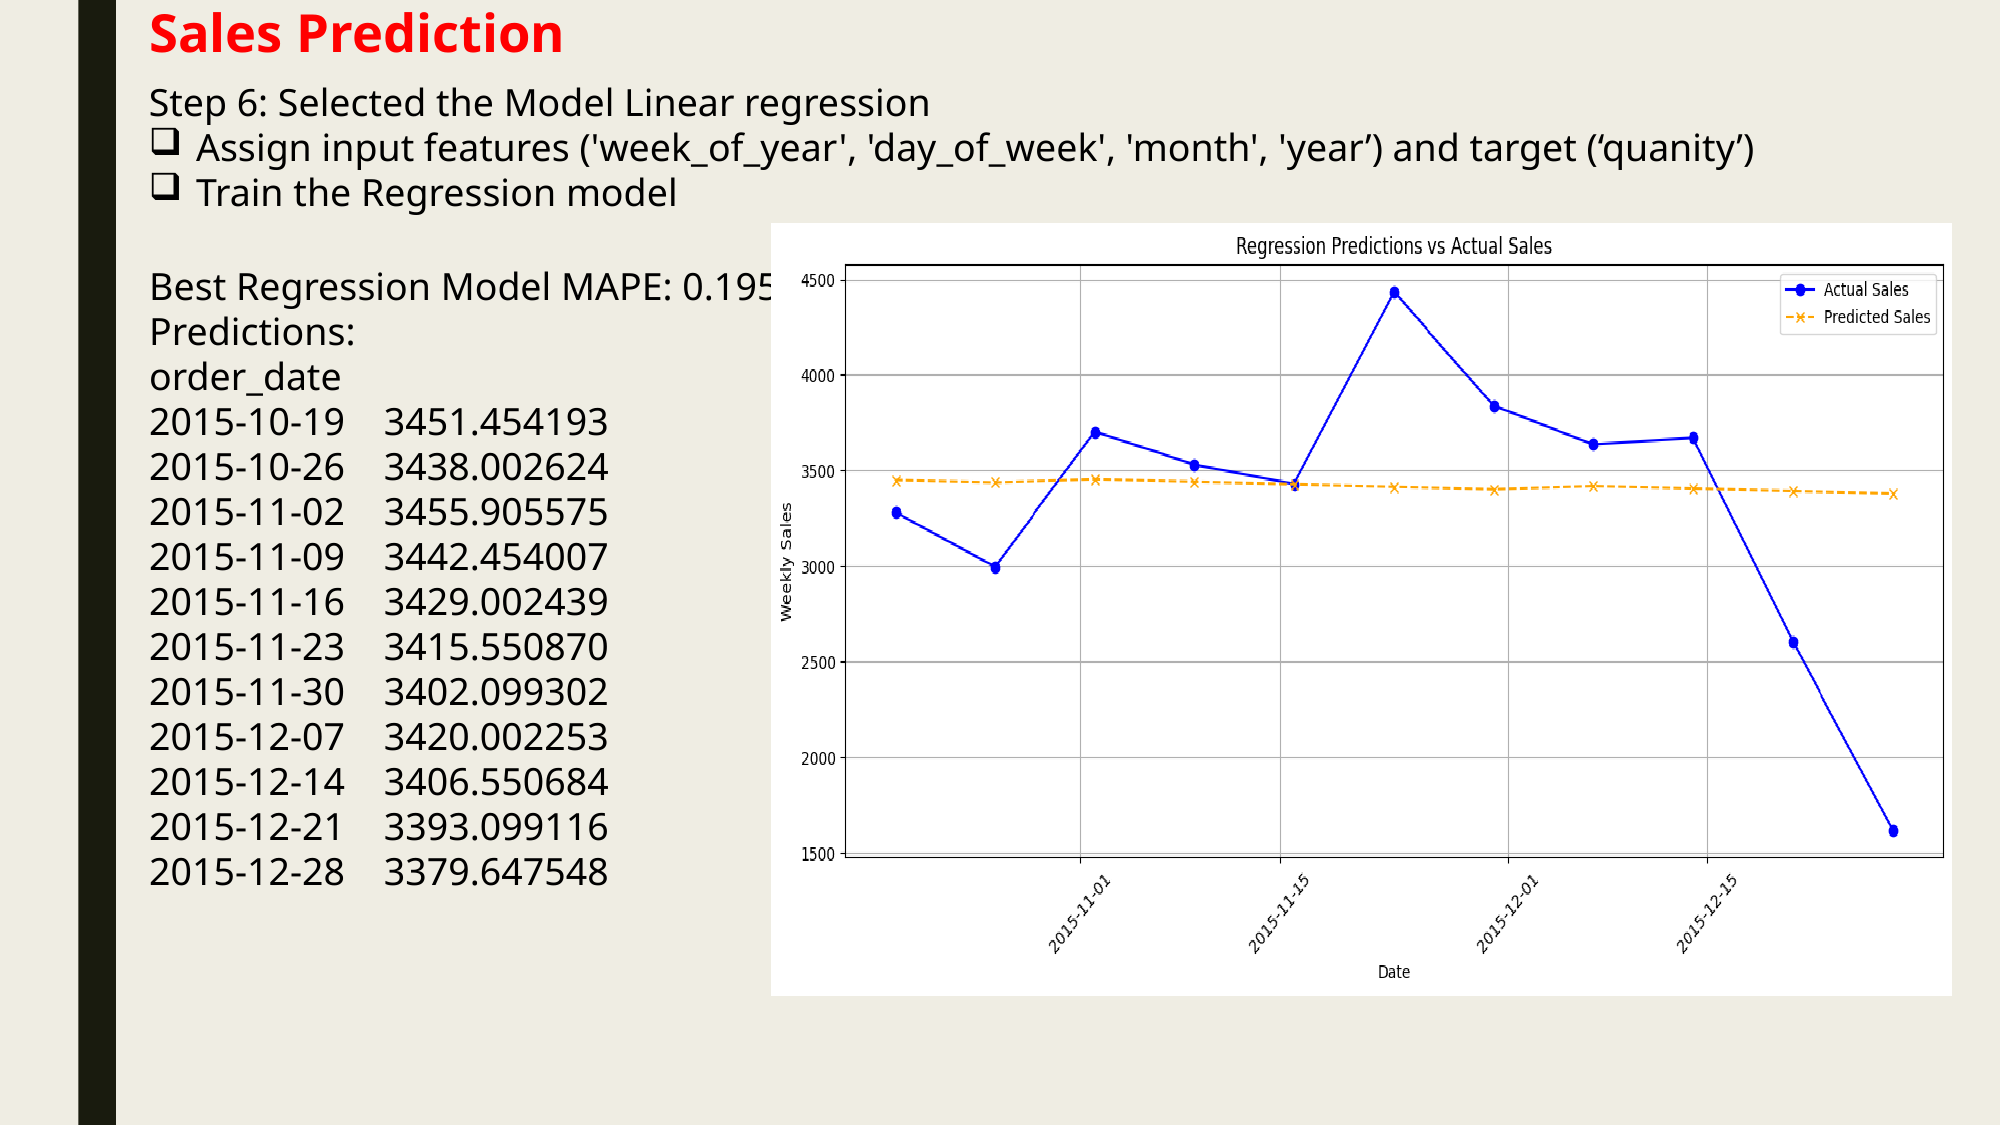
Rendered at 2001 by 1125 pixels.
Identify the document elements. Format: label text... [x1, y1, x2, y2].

text_box Step 6: Selected the Model Linear regression Assign input features ('week_of_year', 'day_of_week', 'month', 'year’) and target (‘quanity’) Train the Regression model [134, 71, 1873, 222]
picture [771, 223, 1952, 996]
text_box Best Regression Model MAPE: 0.1958 Predictions: order_date 2015-10-19 3451.454193 2015-10-26 3438.002624 2015-11-02 3455.905575 2015-11-09 3442.454007 2015-11-16 3429.002439 2015-11-23 3415.550870 2015-11-30 3402.099302 2015-12-07 3420.002253 2015-12-14 3406.550684 2015-12-21 3393.099116 2015-12-28 3379.647548 [134, 255, 771, 901]
title Sales Prediction [134, 0, 582, 71]
